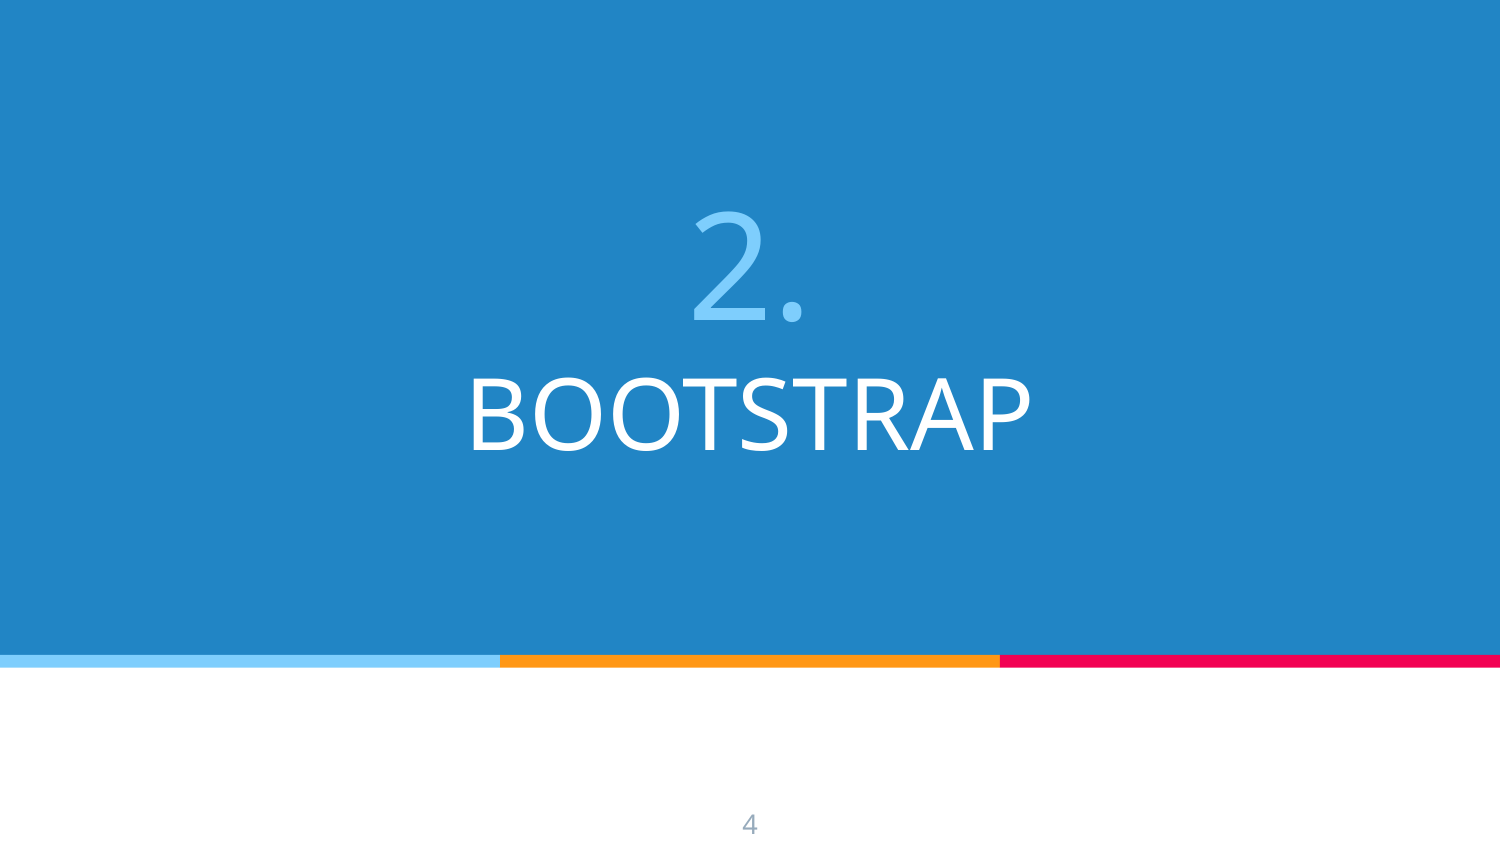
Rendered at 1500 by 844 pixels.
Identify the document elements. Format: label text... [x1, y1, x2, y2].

title 2. BOOTSTRAP [112, 295, 1388, 486]
slide_number 4 [0, 792, 1500, 844]
